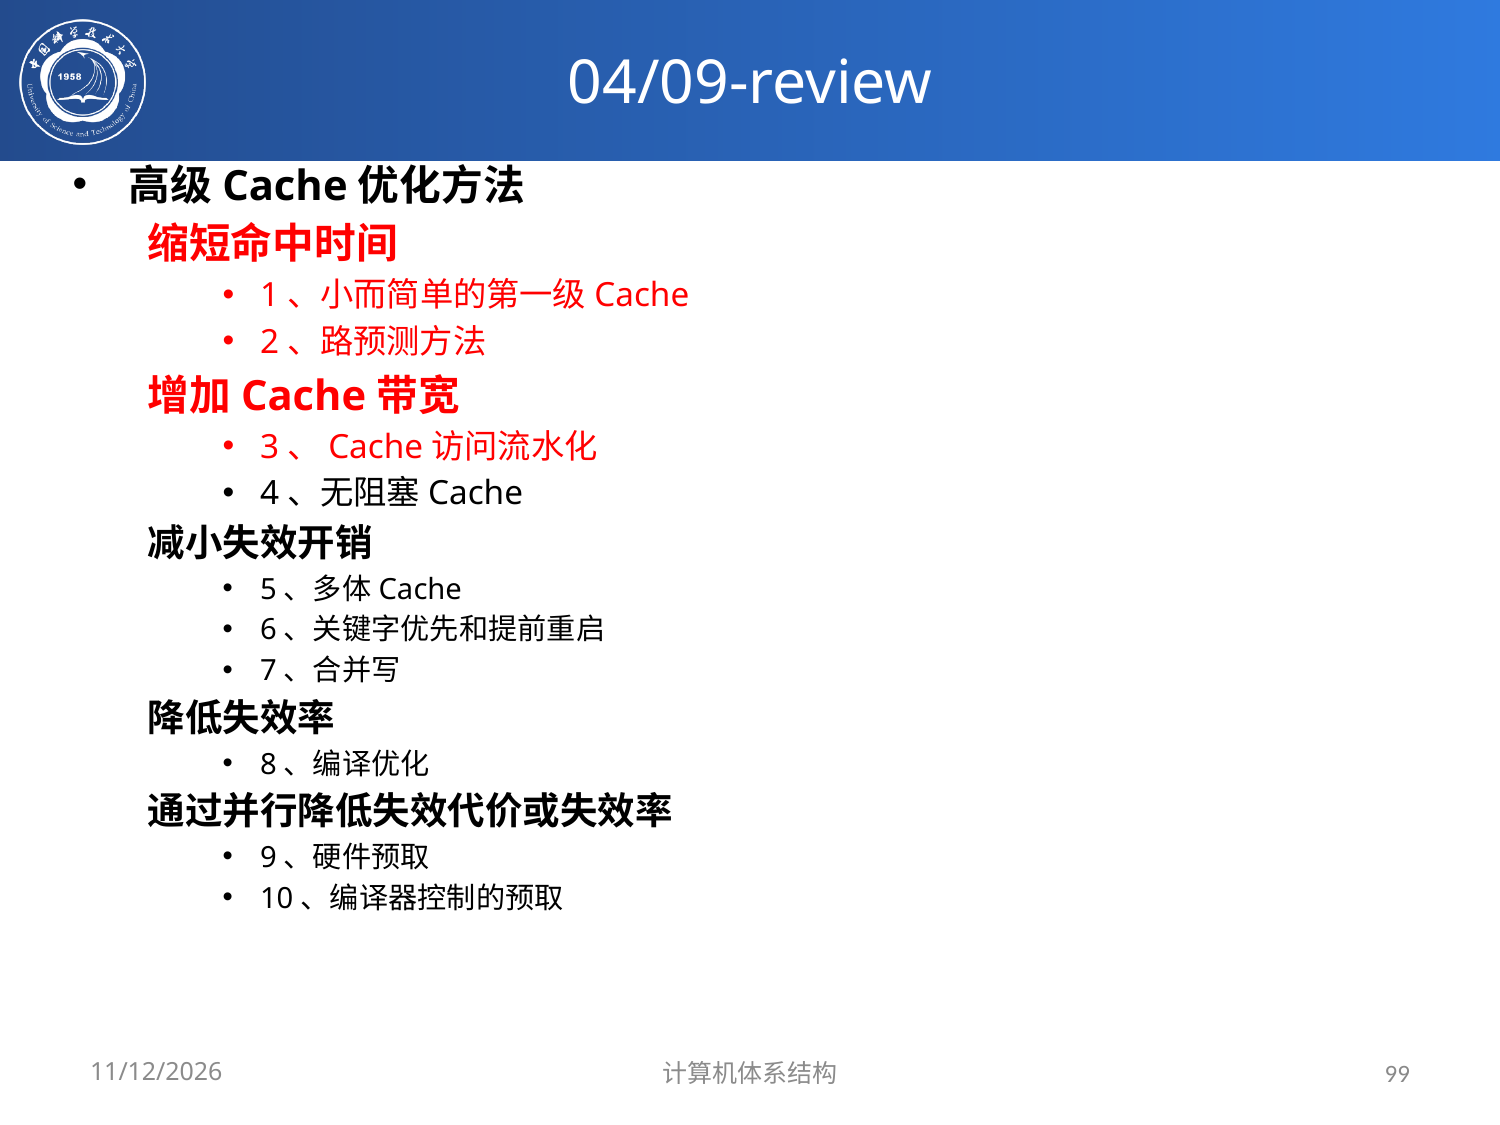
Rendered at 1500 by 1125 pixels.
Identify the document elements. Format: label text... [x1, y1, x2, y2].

list 高级Cache优化方法 缩短命中时间 1、小而简单的第一级Cache 2、路预测方法 增加Cache带宽 3、Cache访问流水化 4、无阻塞Cache 减小失效开销 5、多体Cache 6、关键字优先和提前重启 7、合并写 降低失效率 8、编译优化 通过并行降低失效代价或失效率 9、硬件预取 10、编译器控制的预取 [57, 151, 1447, 1026]
footer 计算机体系结构 [512, 1042, 988, 1103]
title 04/09-review [55, 35, 1445, 124]
slide_number 99 [1074, 1042, 1425, 1103]
picture [19, 19, 146, 145]
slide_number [75, 1042, 425, 1103]
